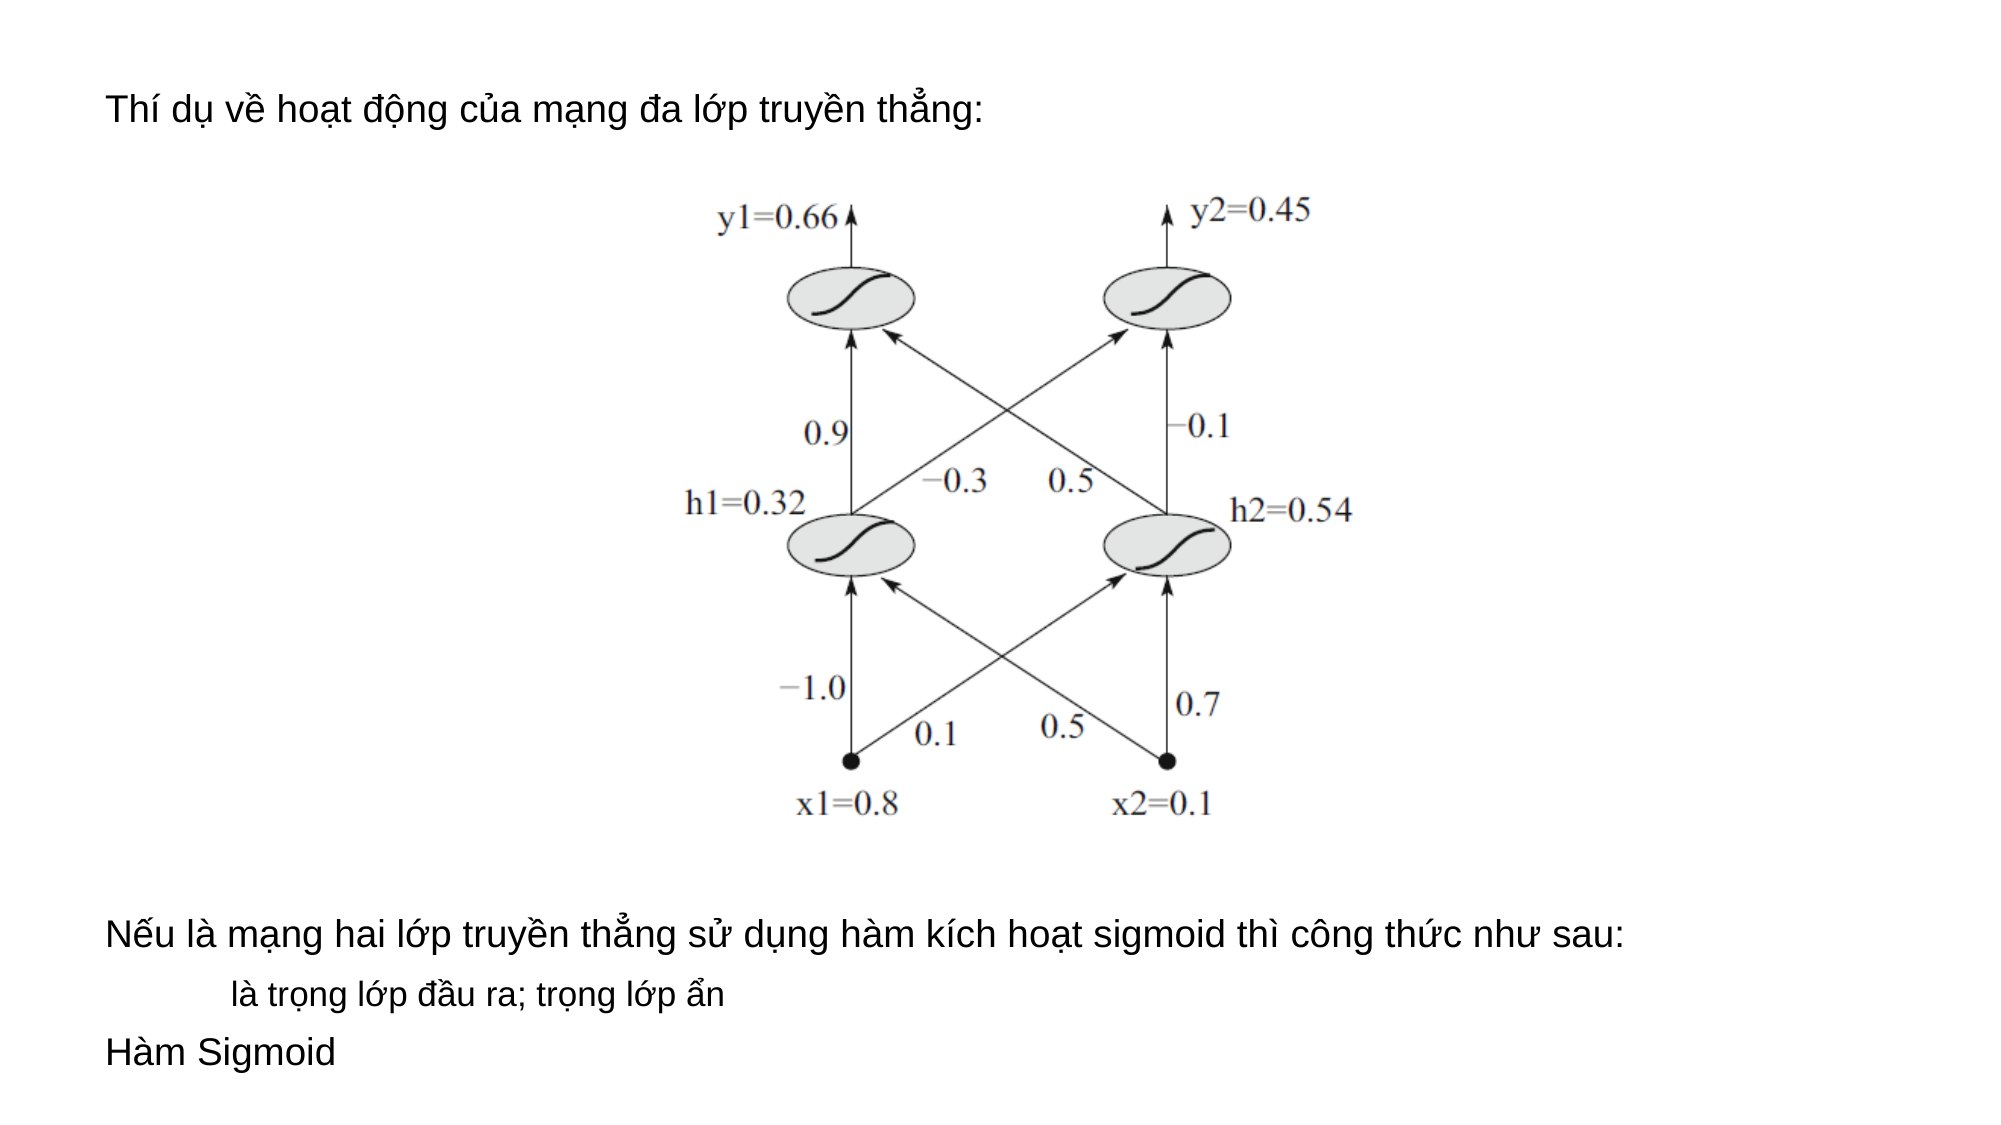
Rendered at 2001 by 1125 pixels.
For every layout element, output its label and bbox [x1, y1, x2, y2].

picture [608, 162, 1392, 859]
